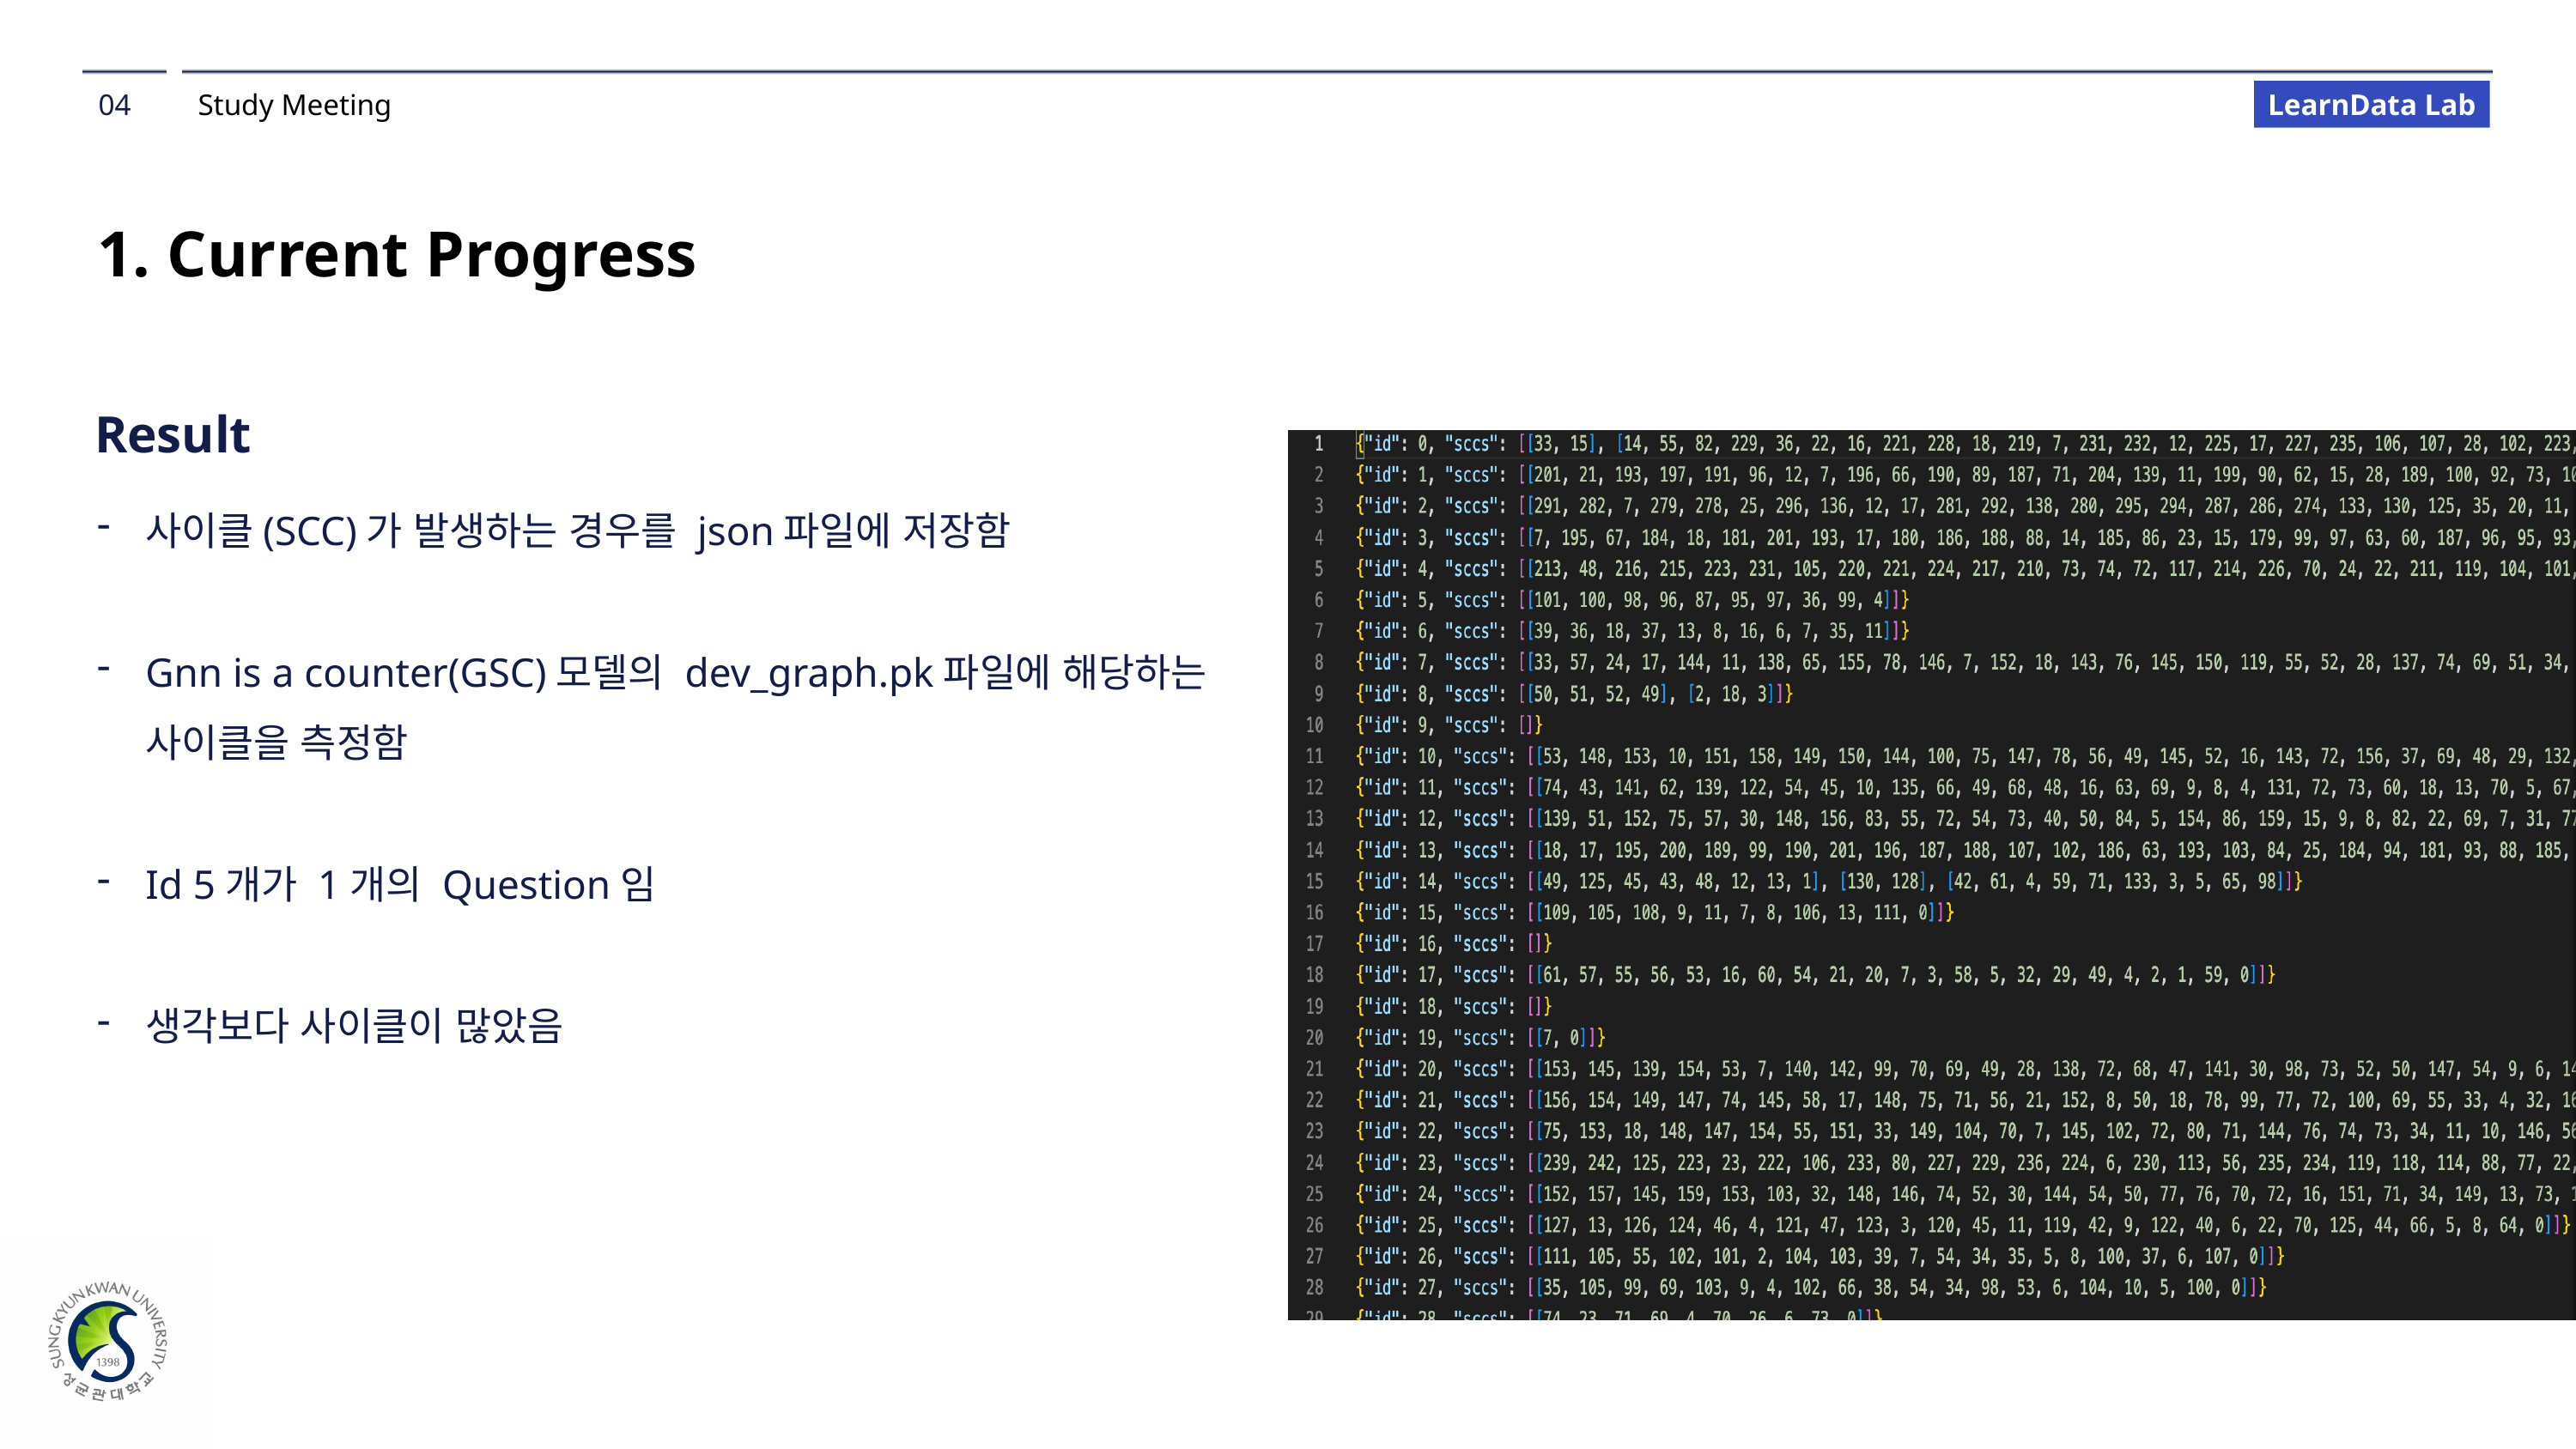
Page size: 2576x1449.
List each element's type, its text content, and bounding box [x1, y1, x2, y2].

picture [0, 1234, 216, 1449]
text_box 04 [85, 82, 161, 128]
text_box 사이클(SCC)가 발생하는 경우를 json파일에 저장함 Gnn is a counter(GSC)모델의 dev_graph.pk파일에 해당하는 사이클을 측정함 Id 5개가 1개의 Question임 생각보다 사이클이 많았음 [84, 476, 1283, 1268]
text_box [185, 80, 2490, 142]
picture [1287, 430, 2576, 1320]
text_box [182, 67, 2493, 76]
text_box 1. Current Progress [84, 207, 952, 296]
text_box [82, 67, 167, 76]
text_box Result [82, 396, 1020, 470]
